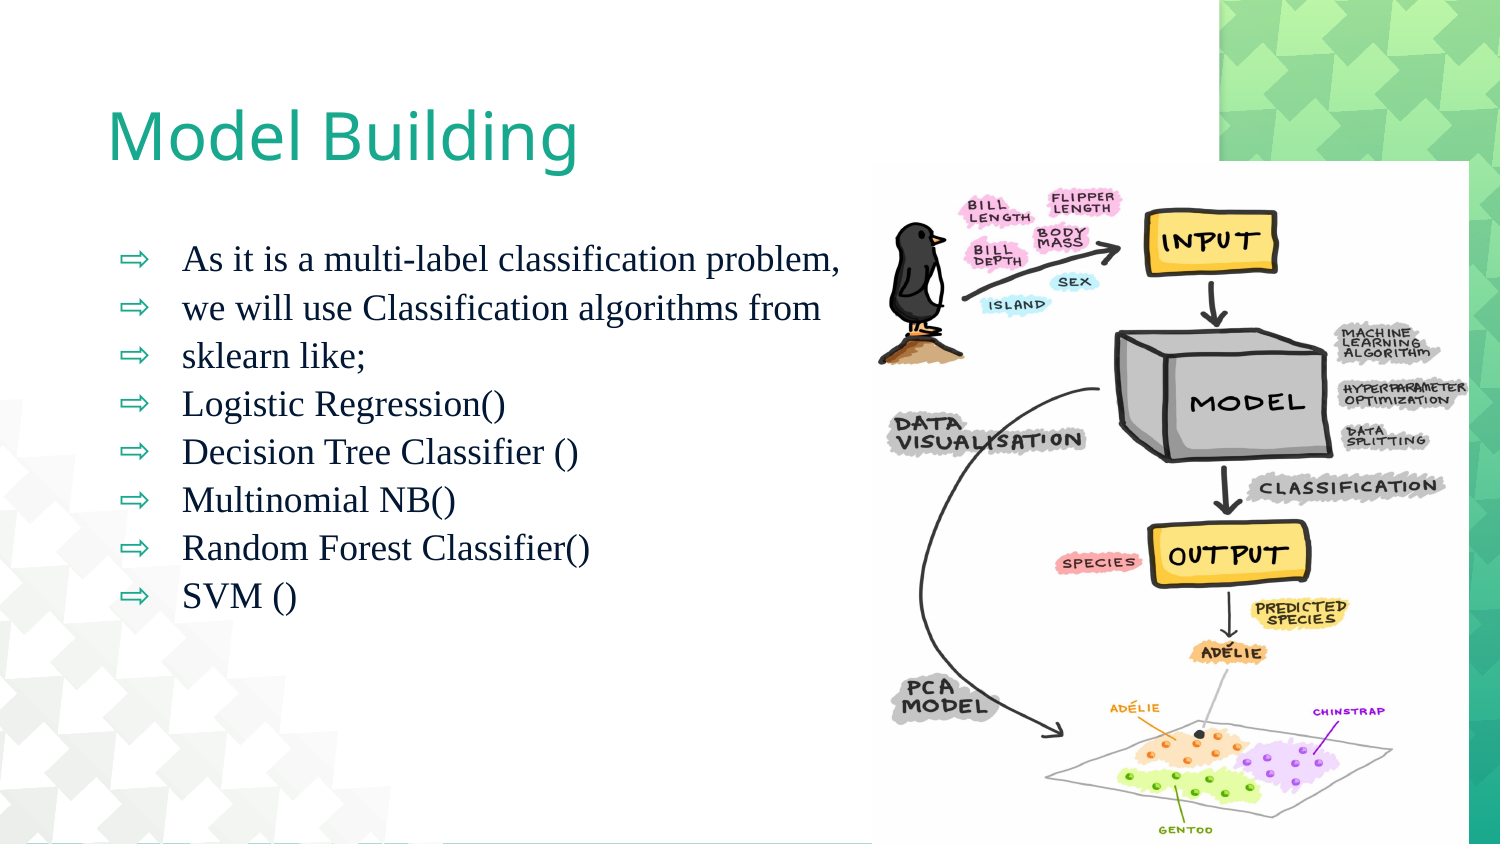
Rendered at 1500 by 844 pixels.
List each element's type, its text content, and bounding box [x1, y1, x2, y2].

list As it is a multi-label classification problem, we will use Classification algorithms from sklearn like; Logistic Regression() Decision Tree Classifier () Multinomial NB() Random Forest Classifier() SVM () [106, 231, 866, 741]
picture [871, 161, 1469, 844]
title Model Building [106, 103, 1113, 175]
